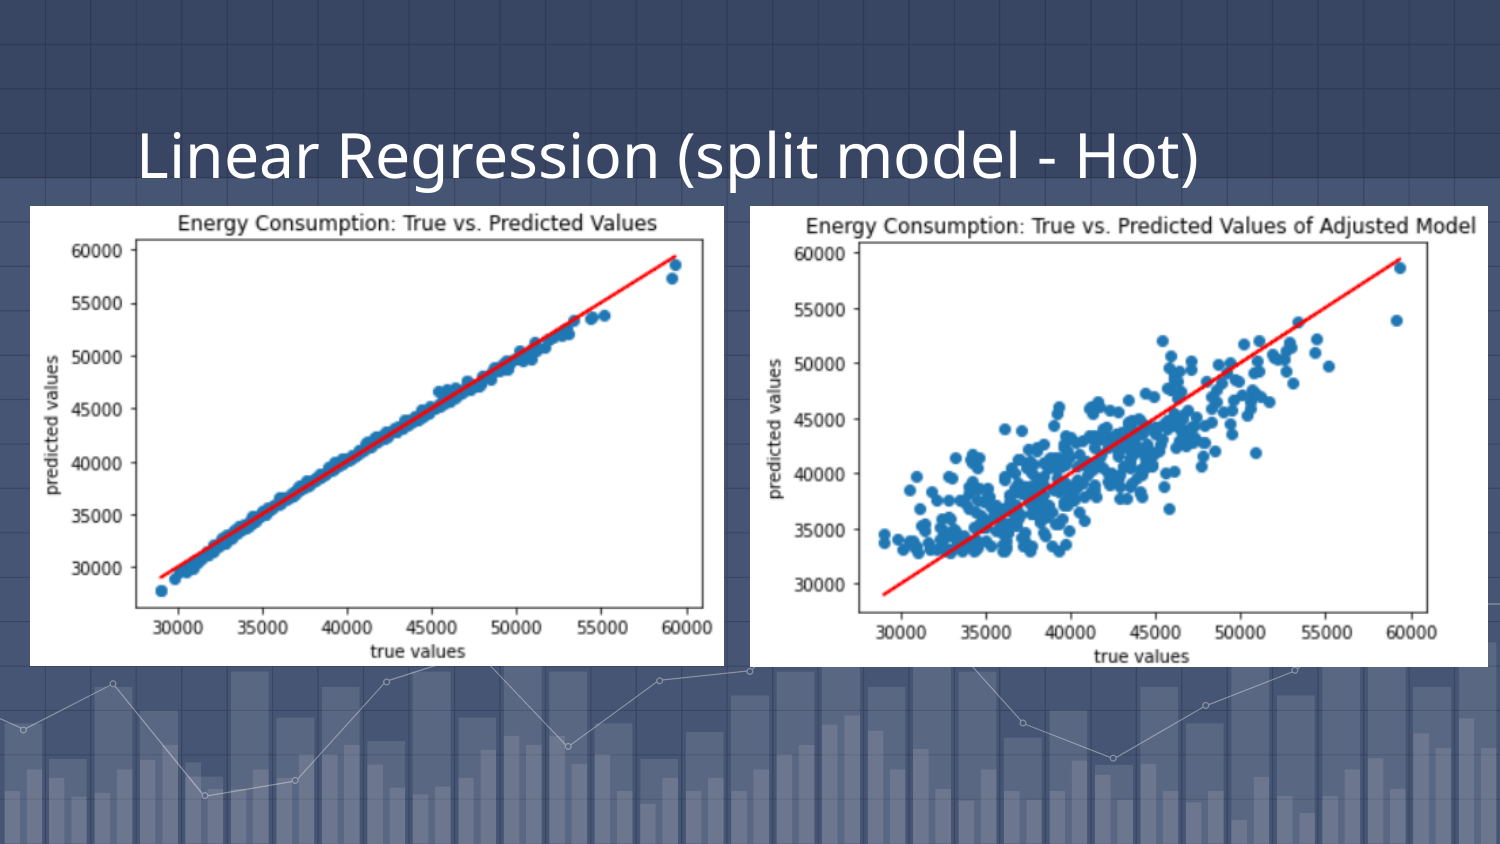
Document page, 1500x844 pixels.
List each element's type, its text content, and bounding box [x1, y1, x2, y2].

picture [29, 206, 724, 667]
picture [749, 206, 1488, 667]
title Linear Regression (split model - Hot) [121, 65, 1383, 207]
